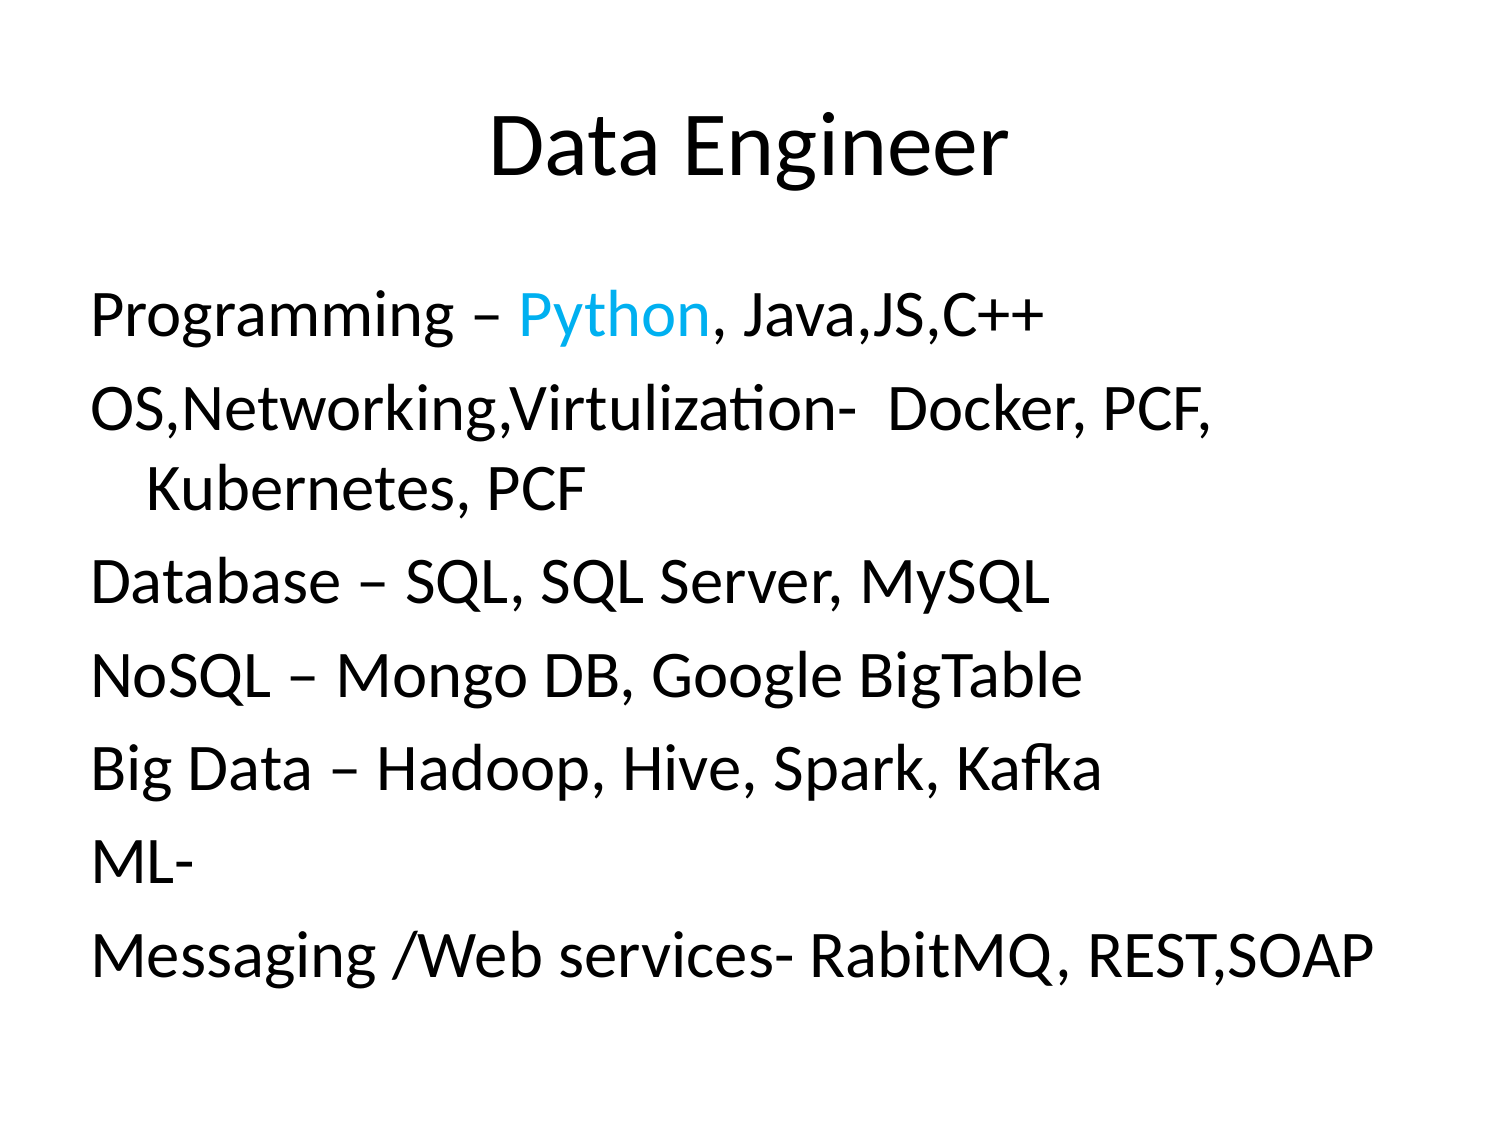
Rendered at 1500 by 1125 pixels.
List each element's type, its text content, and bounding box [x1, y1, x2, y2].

title Data Engineer [75, 45, 1425, 233]
list Programming – Python, Java,JS,C++ OS,Networking,Virtulization- Docker, PCF, Kubernetes, PCF Database – SQL, SQL Server, MySQL NoSQL – Mongo DB, Google BigTable Big Data – Hadoop, Hive, Spark, Kafka ML- Messaging /Web services- RabitMQ, REST,SOAP [75, 262, 1425, 1005]
